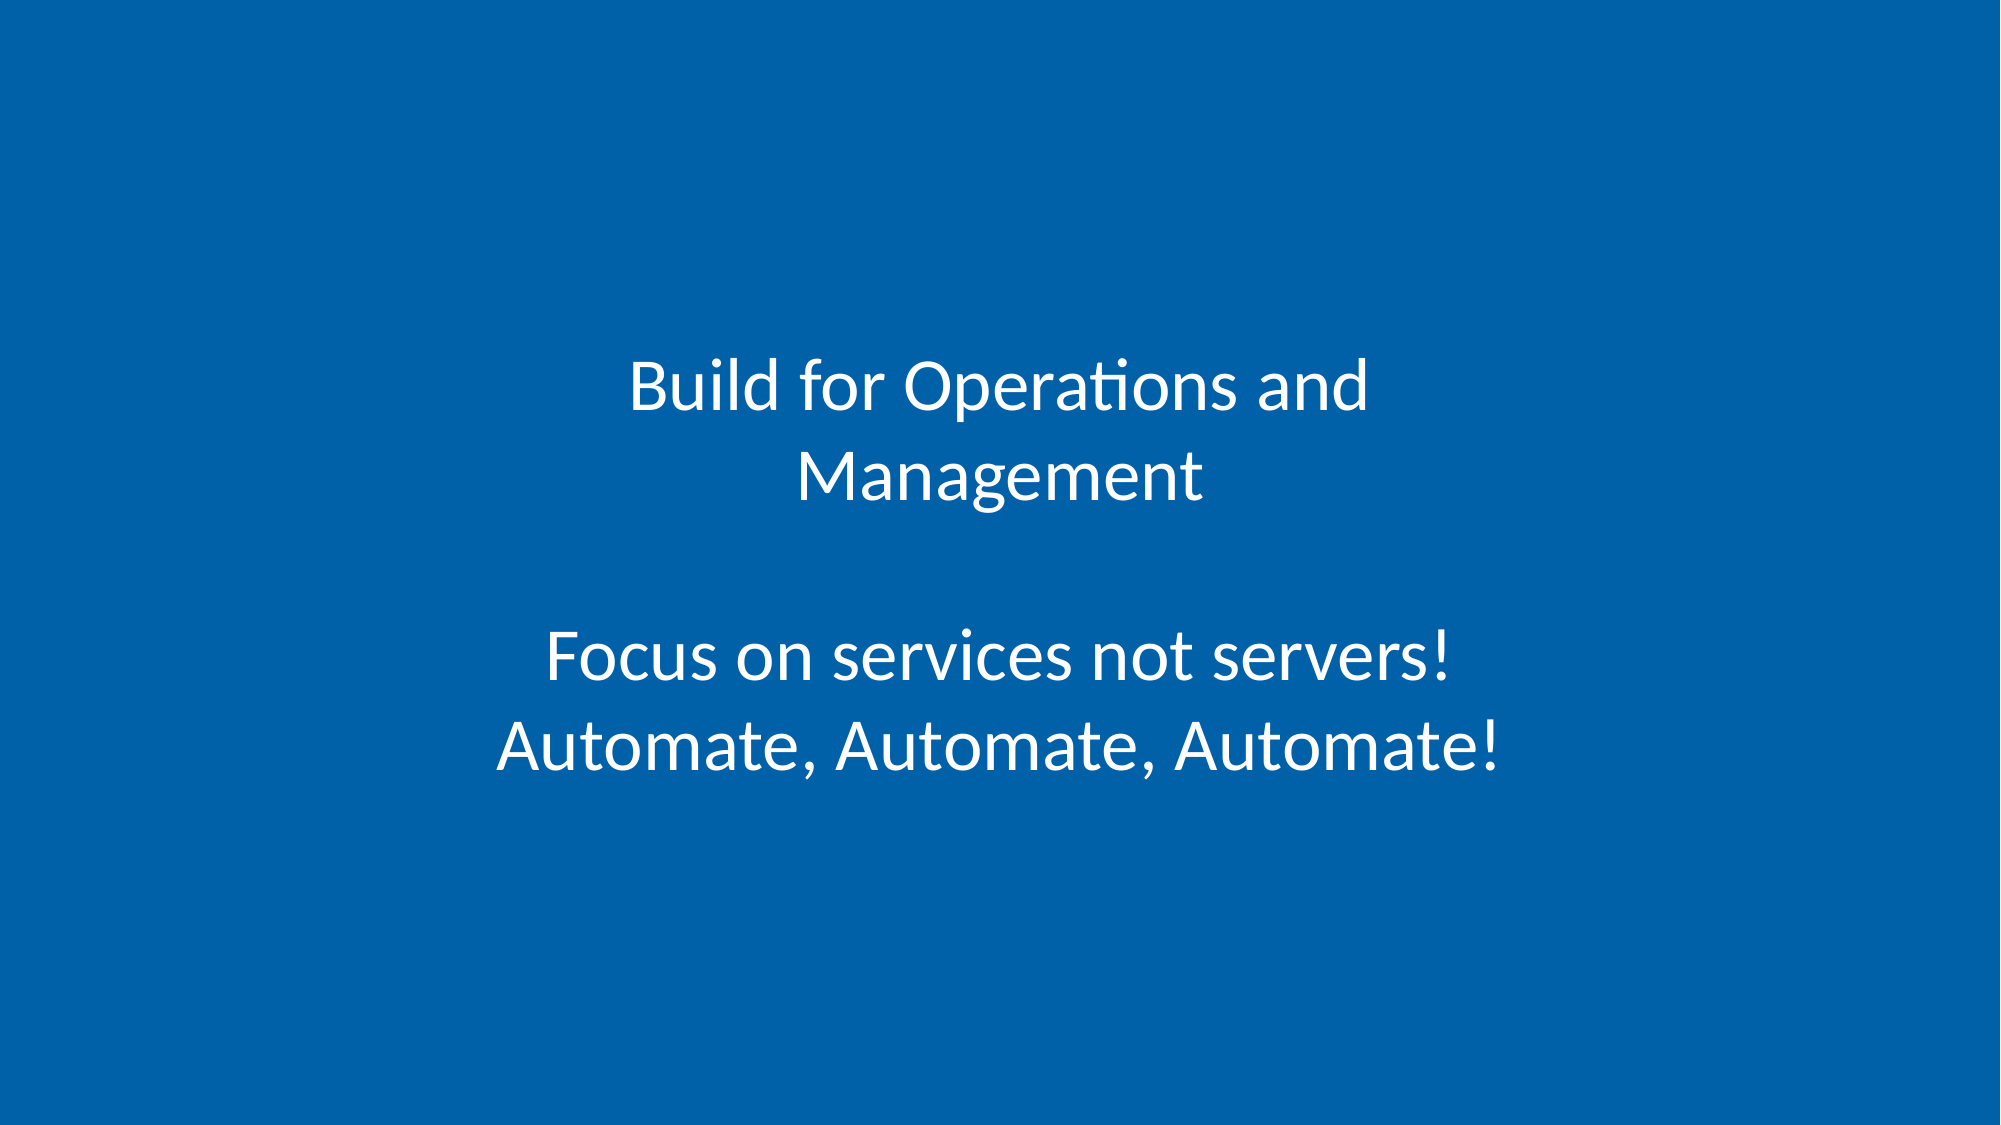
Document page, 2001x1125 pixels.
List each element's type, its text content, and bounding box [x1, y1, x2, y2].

text_box Build for Operations and Management Focus on services not servers! Automate, Automate, Automate! [407, 327, 1593, 883]
